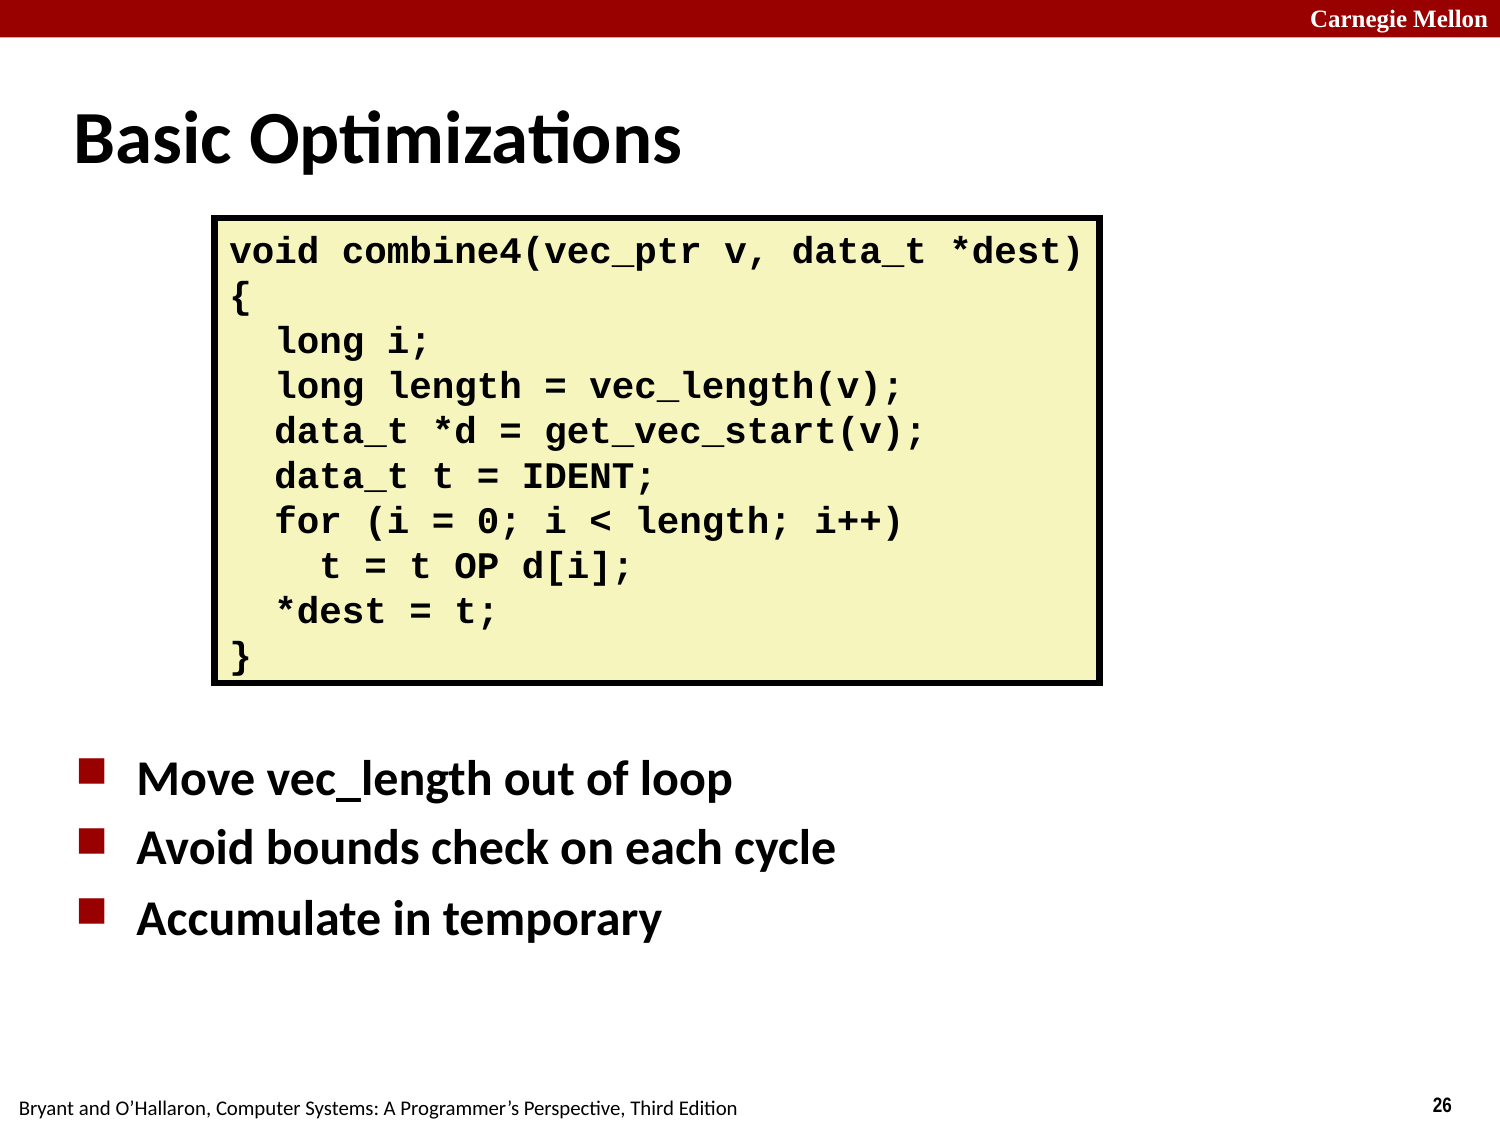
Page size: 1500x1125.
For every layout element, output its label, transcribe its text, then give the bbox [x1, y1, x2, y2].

text_box void combine4(vec_ptr v, data_t *dest) { long i; long length = vec_length(v); data_t *d = get_vec_start(v); data_t t = IDENT; for (i = 0; i < length; i++) t = t OP d[i]; *dest = t; } [214, 218, 1100, 683]
title Basic Optimizations [58, 71, 1305, 197]
list Move vec_length out of loop Avoid bounds check on each cycle Accumulate in temporary [64, 737, 1361, 1040]
